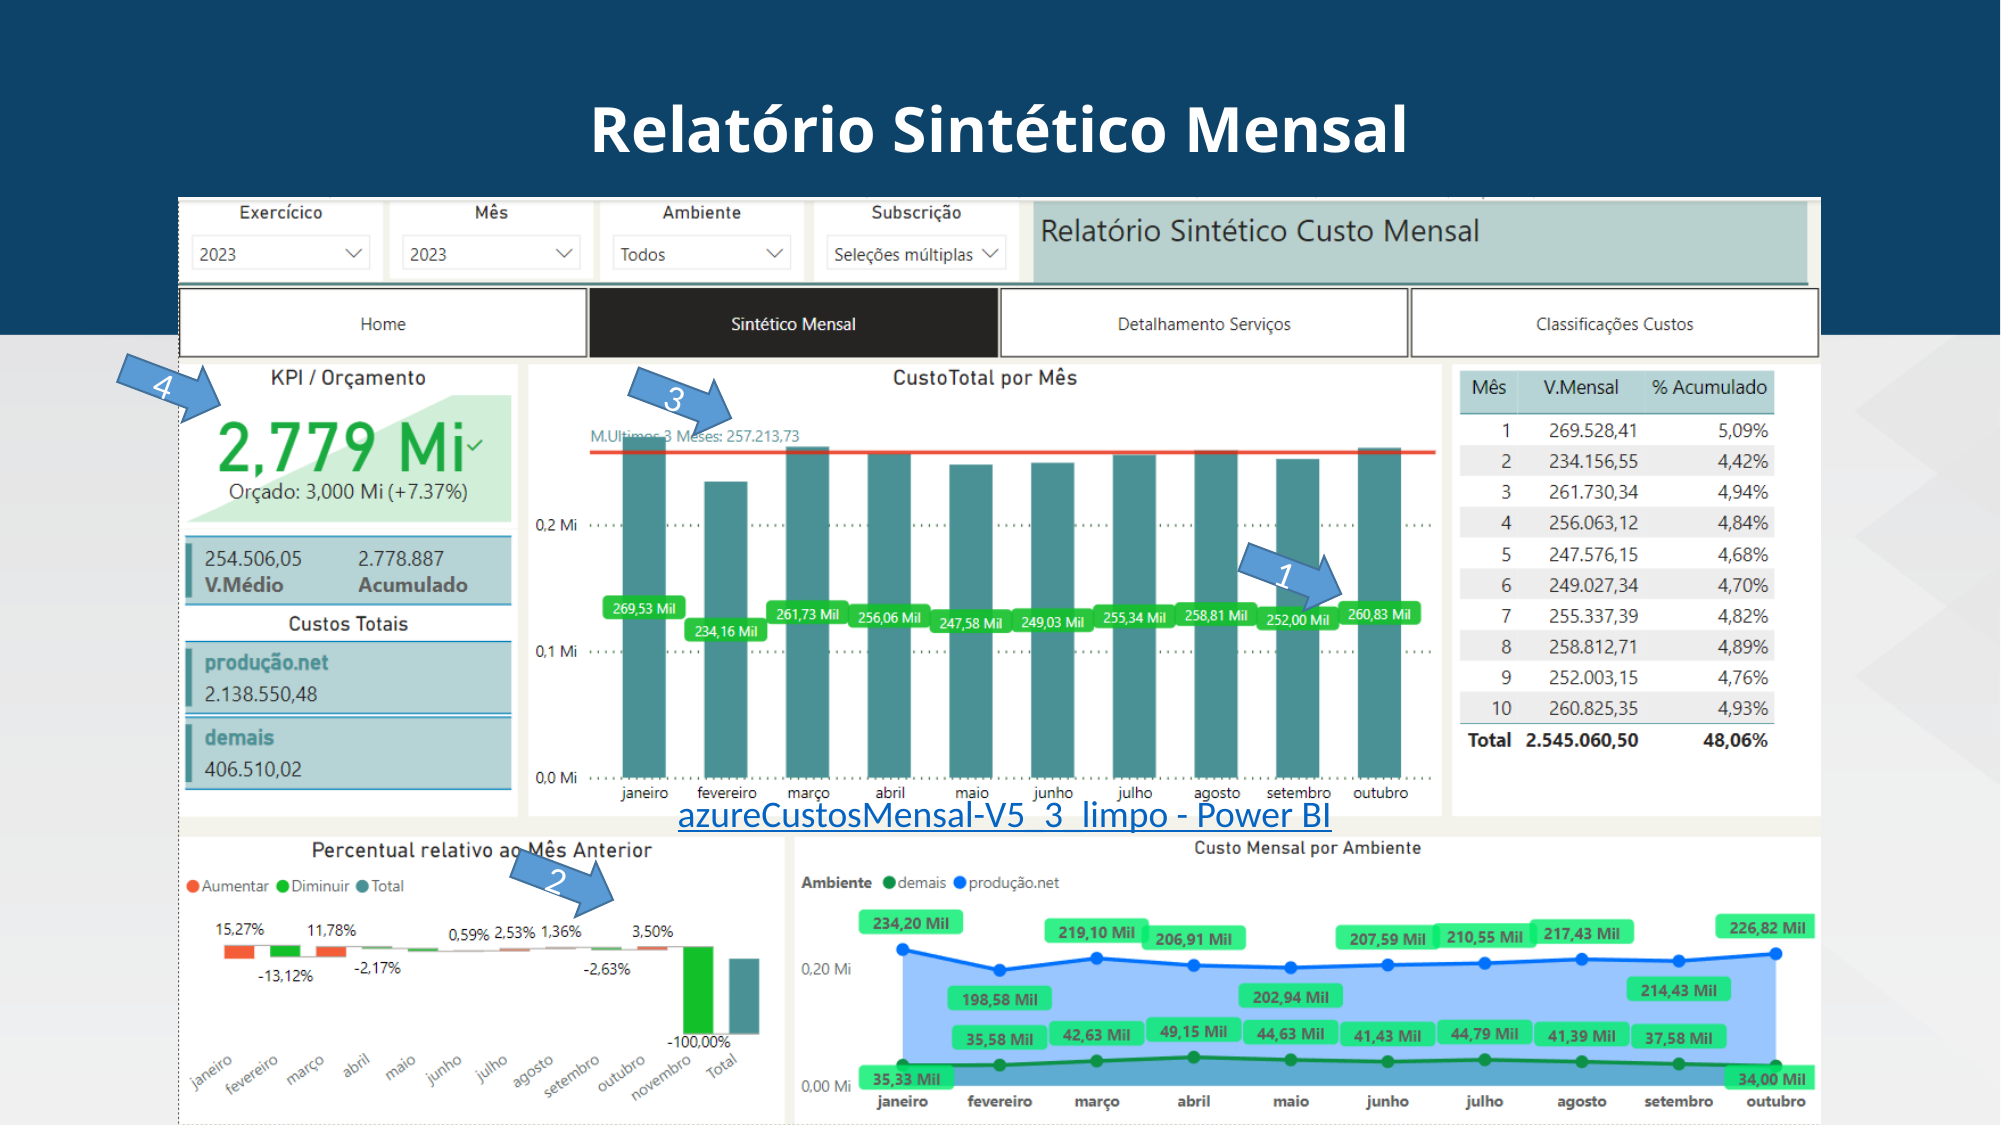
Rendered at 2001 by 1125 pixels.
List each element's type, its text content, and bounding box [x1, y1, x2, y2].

text_box 4 [115, 353, 178, 406]
title Relatório Sintético Mensal [309, 53, 1691, 197]
picture [0, 0, 2001, 1125]
